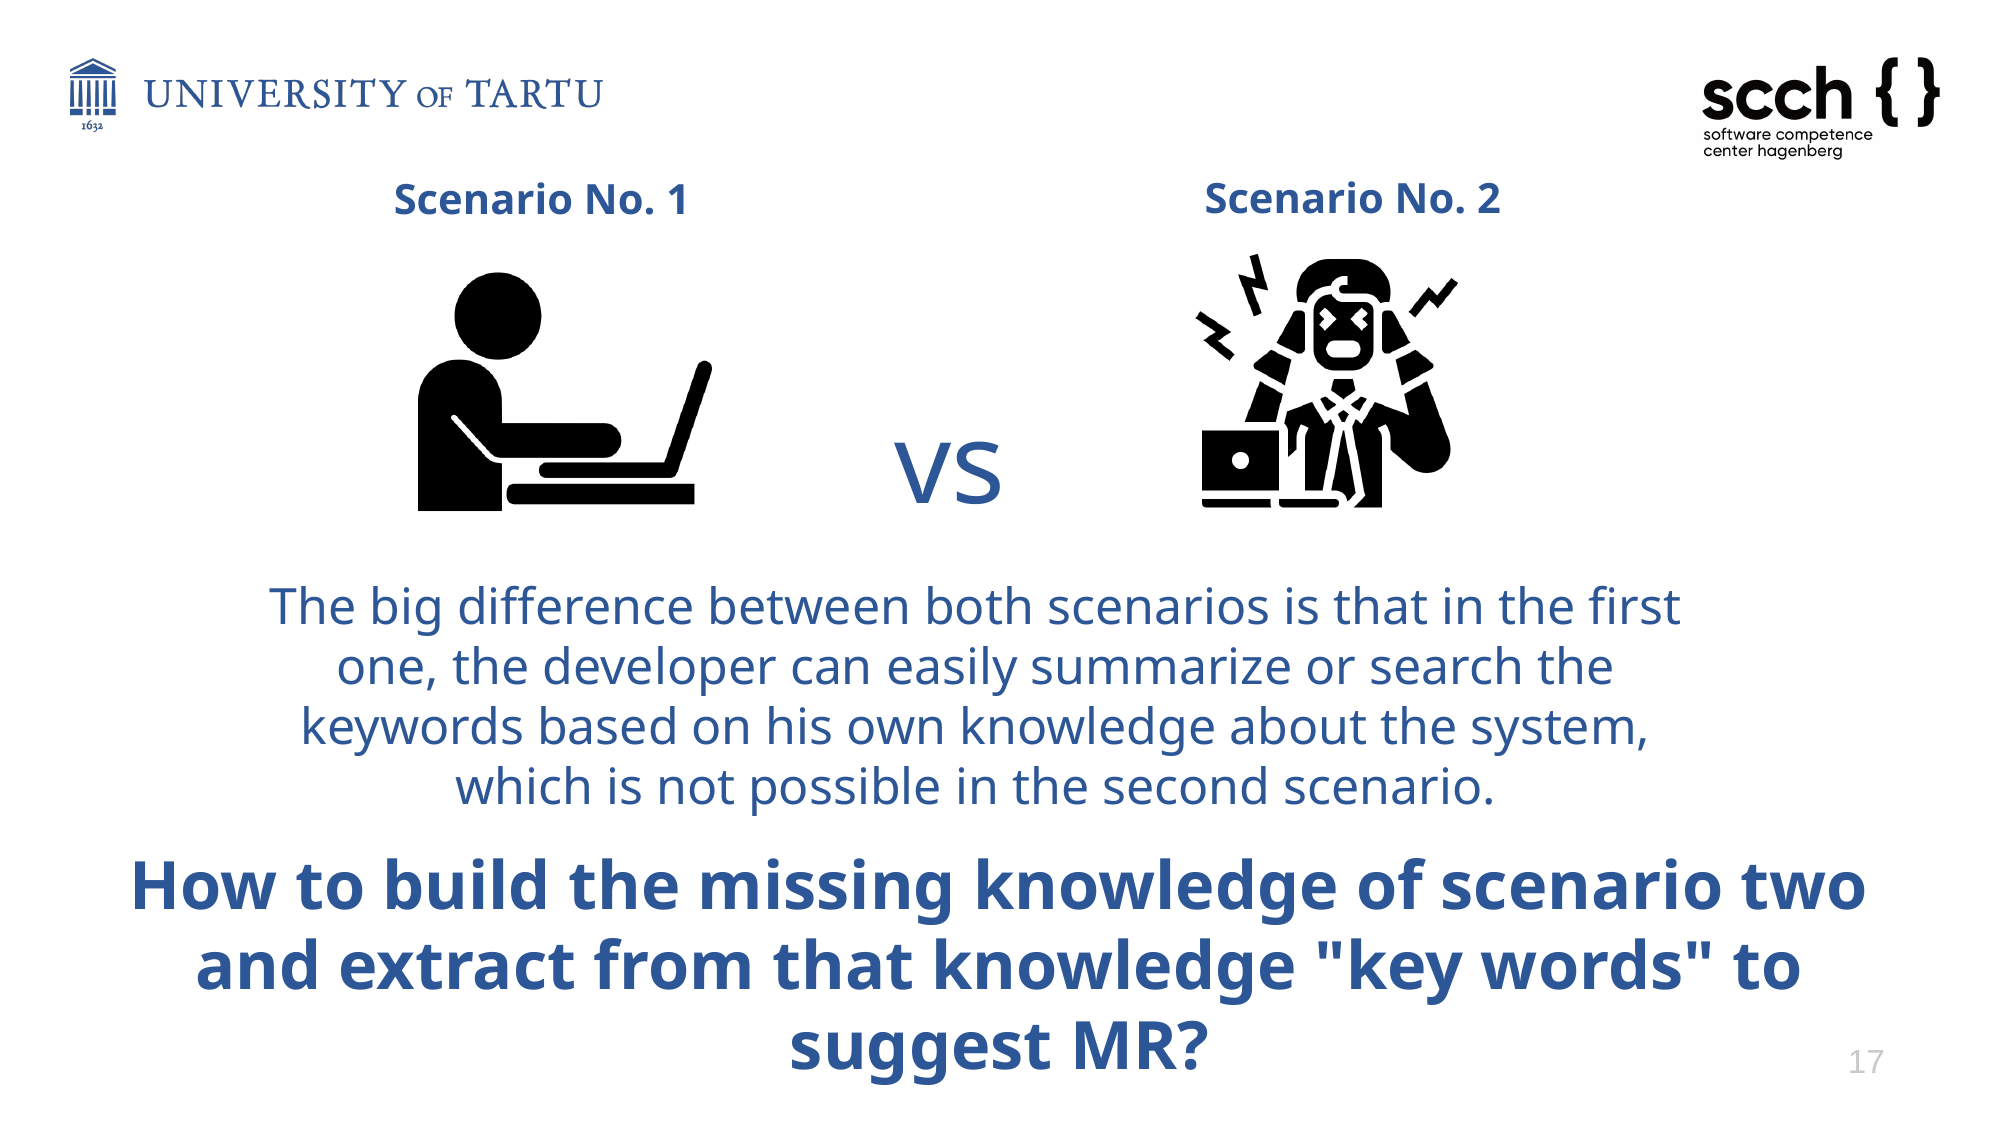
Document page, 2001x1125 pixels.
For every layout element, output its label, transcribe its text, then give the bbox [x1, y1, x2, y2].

text_box vs [871, 383, 1030, 534]
picture [418, 244, 712, 539]
picture [1189, 246, 1463, 521]
text_box Scenario No. 1 [378, 163, 712, 238]
picture [70, 58, 603, 132]
text_box The big difference between both scenarios is that in the first one, the developer can easily summarize or search the keywords based on his own knowledge about the system, which is not possible in the second scenario. [225, 566, 1727, 822]
text_box How to build the missing knowledge of scenario two and extract from that knowledge "key words" to suggest MR? [99, 835, 1900, 1091]
text_box Scenario No. 2 [1189, 162, 1523, 238]
picture [1674, 49, 1963, 169]
